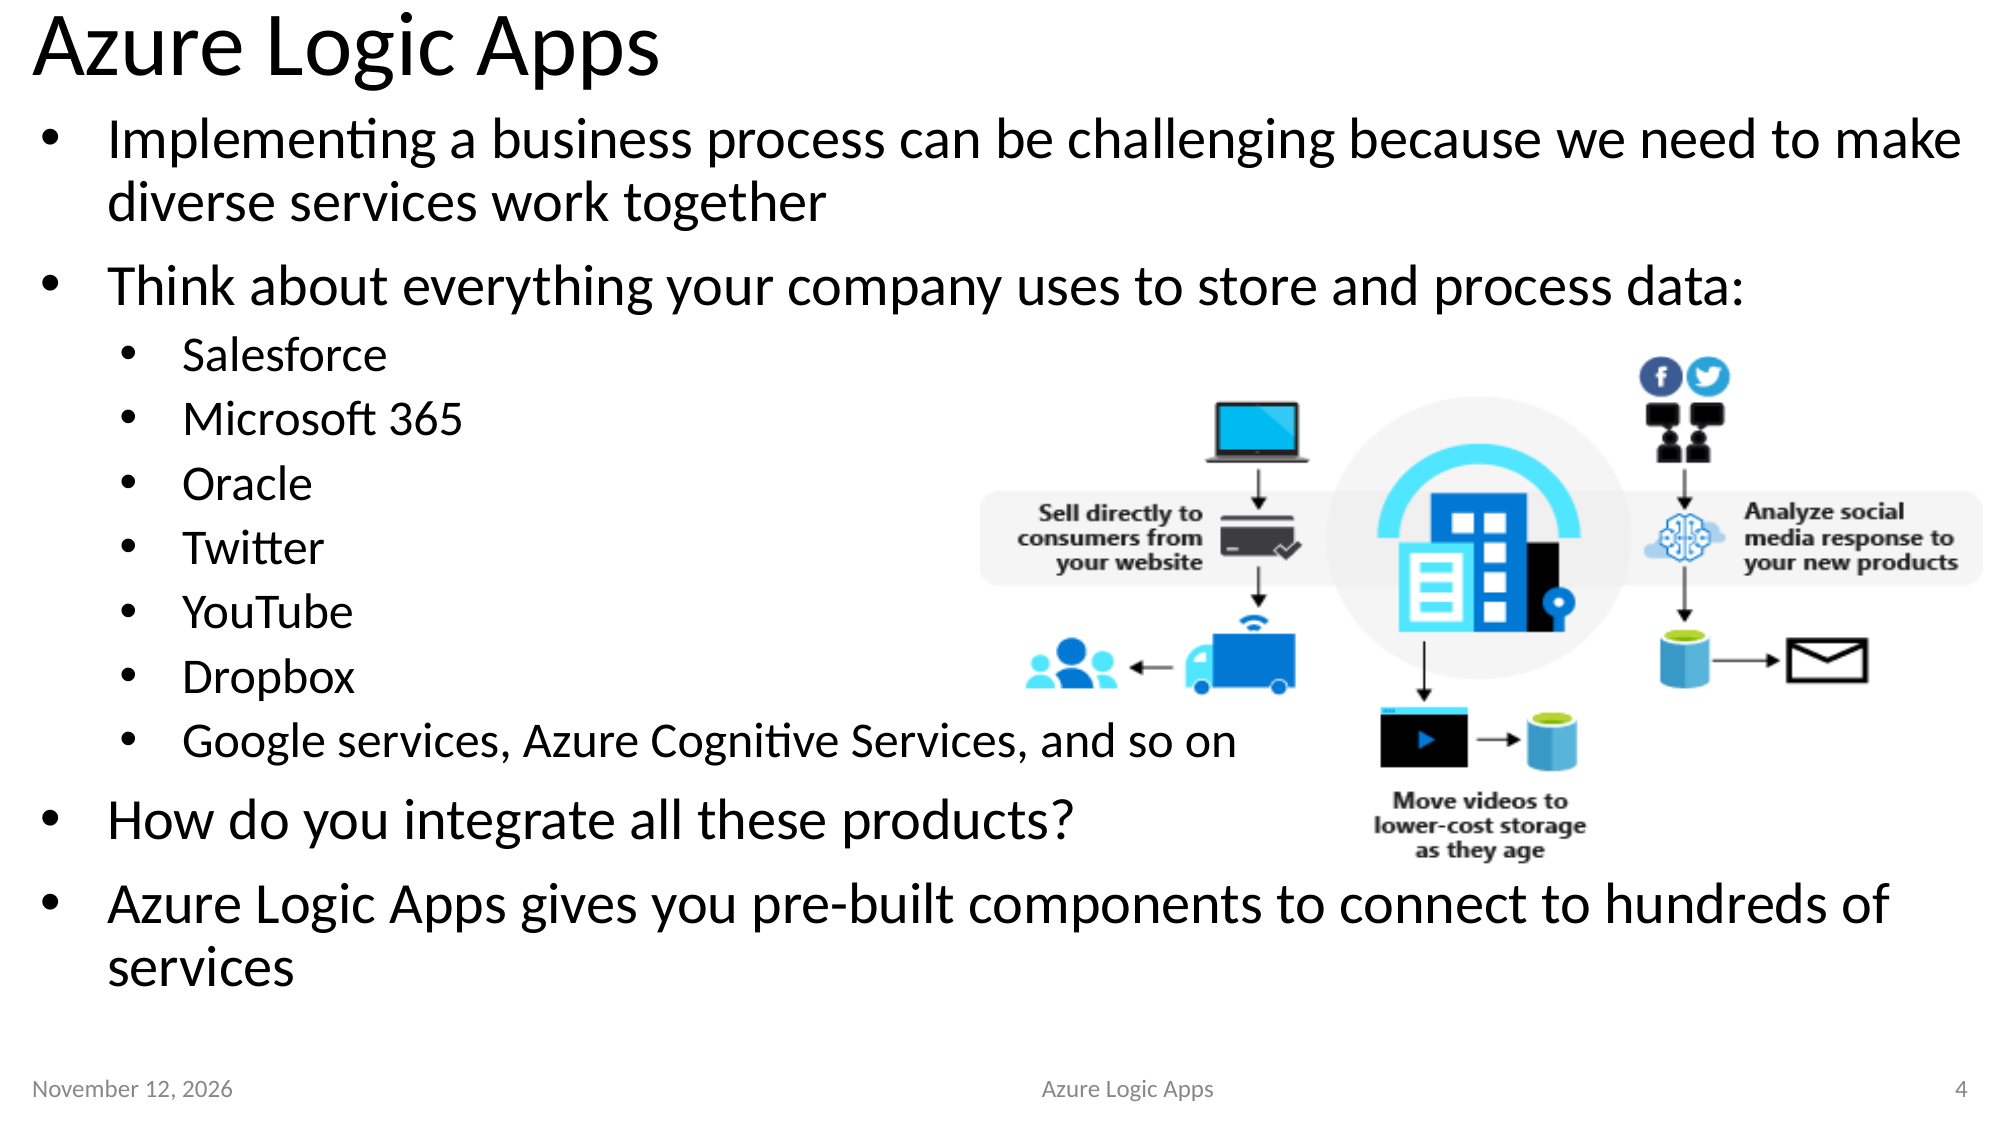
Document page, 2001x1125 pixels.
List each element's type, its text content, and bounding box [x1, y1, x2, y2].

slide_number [17, 1057, 426, 1117]
list Implementing a business process can be challenging because we need to make diverse services work together Think about everything your company uses to store and process data: Salesforce Microsoft 365 Oracle Twitter YouTube Dropbox Google services, Azure Cognitive Services, and so on How do you integrate all these products? Azure Logic Apps gives you pre-built components to connect to hundreds of services [17, 100, 1983, 1042]
title Azure Logic Apps [17, 4, 1983, 87]
slide_number 4 [1877, 1057, 1983, 1117]
picture [980, 356, 1984, 874]
footer Azure Logic Apps [454, 1057, 1803, 1117]
